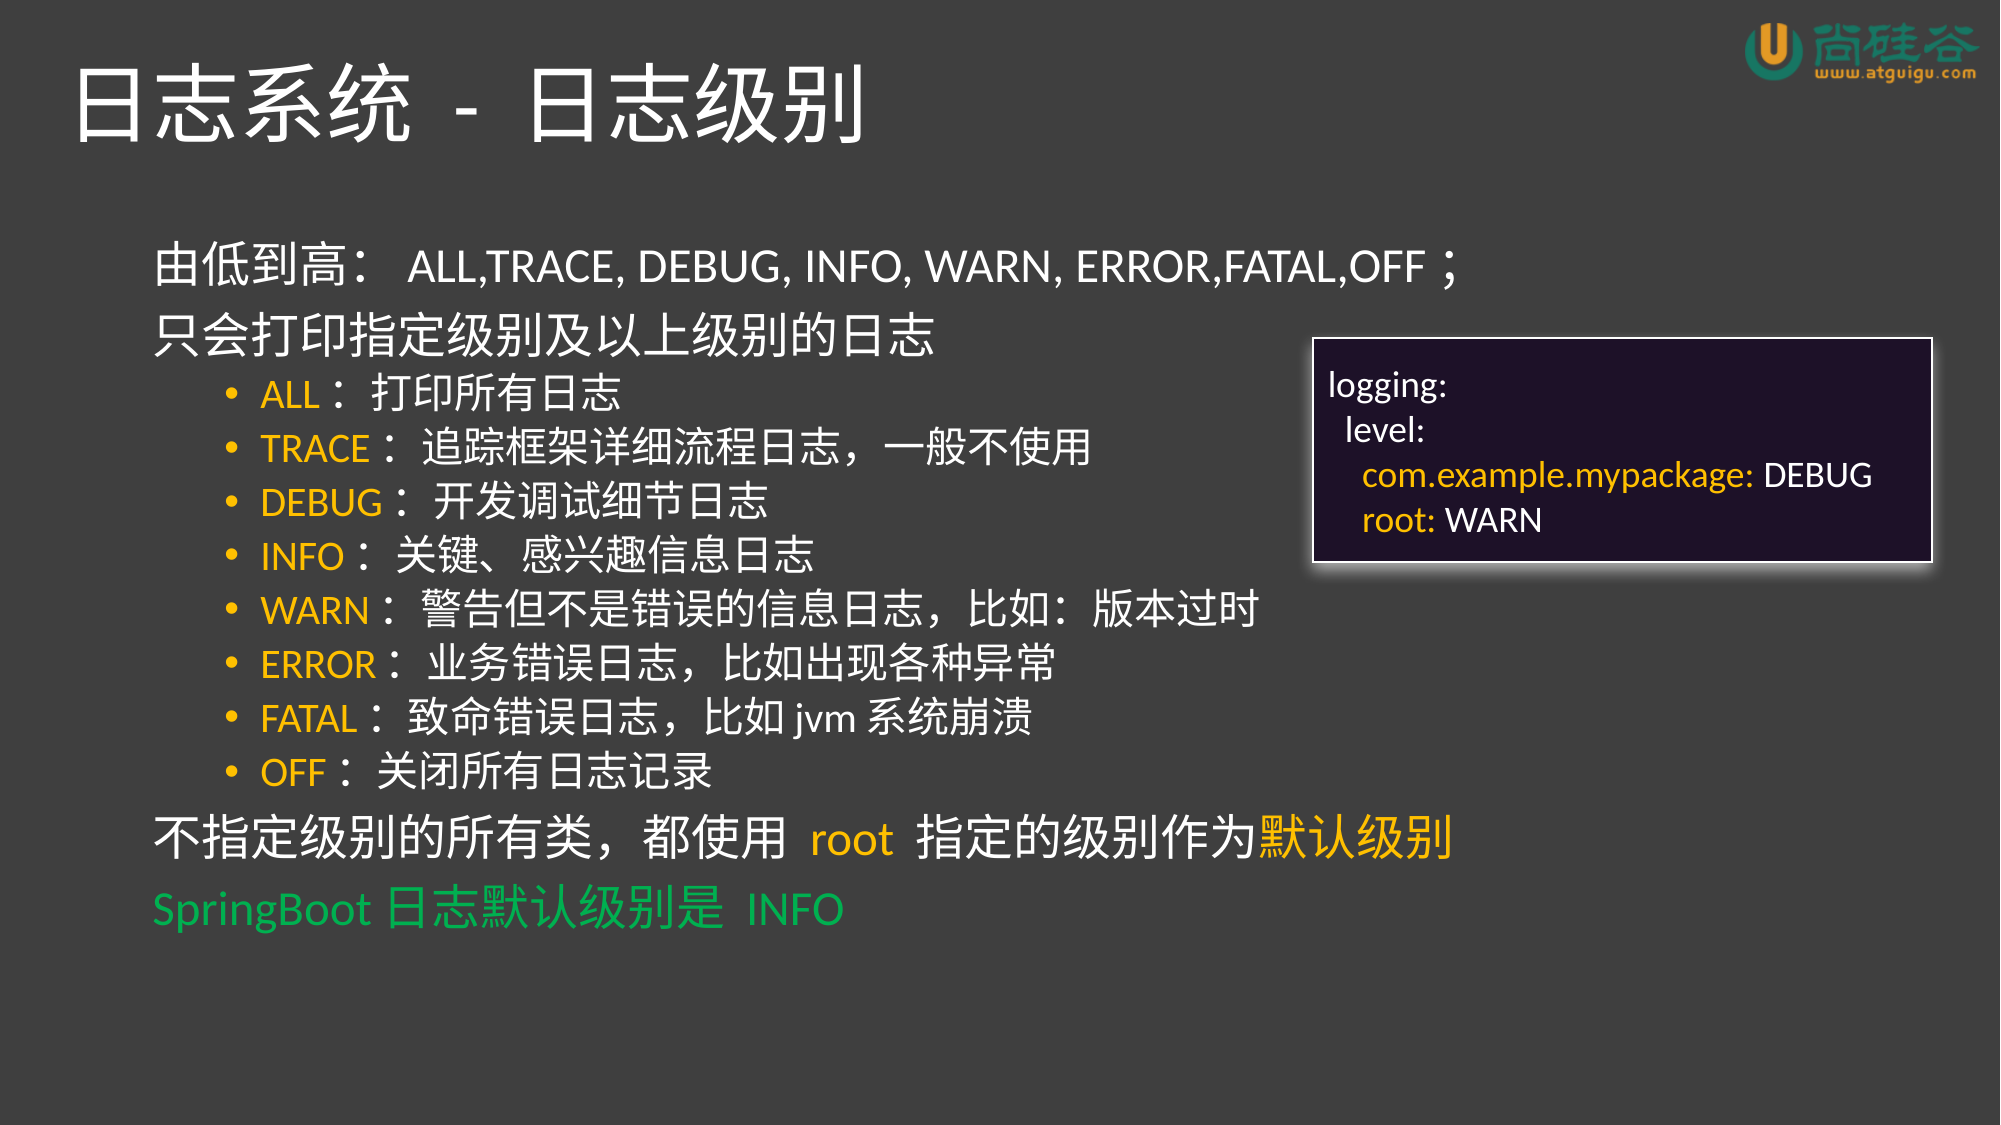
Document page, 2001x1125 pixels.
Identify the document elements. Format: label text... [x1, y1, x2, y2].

title 日志系统 - 日志级别 [50, 53, 1250, 163]
table_cell 显示自动配置的所有条件信息，包括匹配或不匹配的原因 [1305, 343, 1863, 577]
title 日志系统 – 最佳实践 [1302, 338, 1863, 581]
text_box logging: level: com.example.mypackage: DEBUG root: WARN [1312, 337, 1933, 563]
picture [1745, 22, 1980, 84]
list 由低到高：ALL,TRACE, DEBUG, INFO, WARN, ERROR,FATAL,OFF； 只会打印指定级别及以上级别的日志 ALL：打印所有日志 TRACE：追踪框架详细流程日志，一般不使用 DEBUG：开发调试细节日志 INFO：关键、感兴趣信息日志 WARN：警告但不是错误的信息日志，比如：版本过时 ERROR：业务错误日志，比如出现各种异常 FATAL：致命错误日志，比如jvm系统崩溃 OFF：关闭所有日志记录 不指定级别的所有类，都使用 root 指定的级别作为默认级别 SpringBoot日志默认级别是 INFO [137, 233, 1863, 948]
